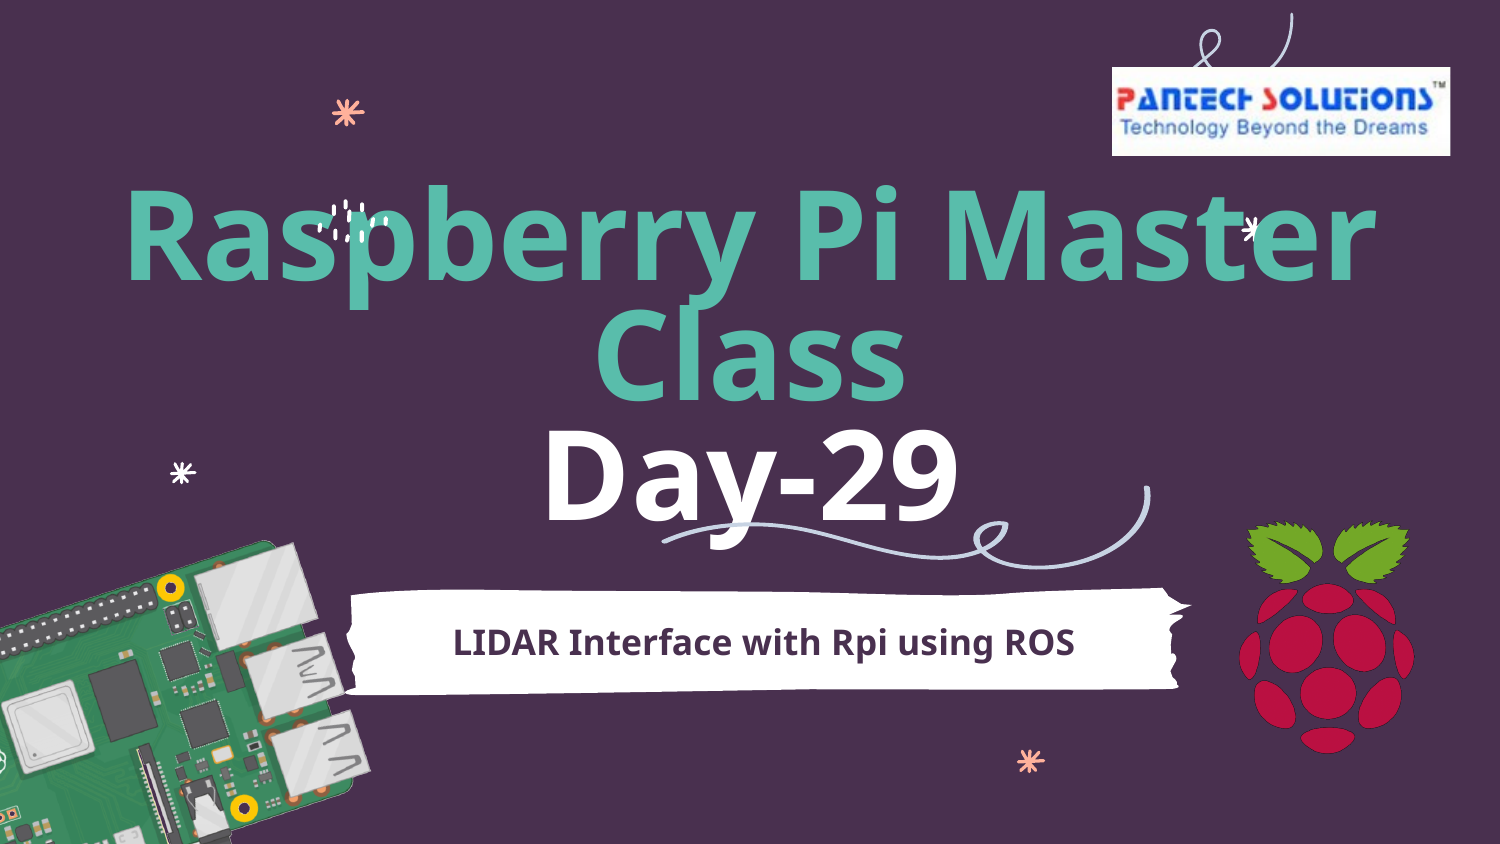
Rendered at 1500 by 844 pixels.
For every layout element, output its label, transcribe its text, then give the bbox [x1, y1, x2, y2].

title Raspberry Pi Master Class Day-29 [113, 161, 1387, 568]
subtitle LIDAR Interface with Rpi using ROS [413, 611, 1126, 672]
text_box [413, 588, 1151, 696]
picture [0, 481, 447, 844]
text_box [661, 485, 1151, 570]
picture [1111, 67, 1451, 156]
picture [1156, 483, 1500, 790]
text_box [317, 198, 389, 244]
